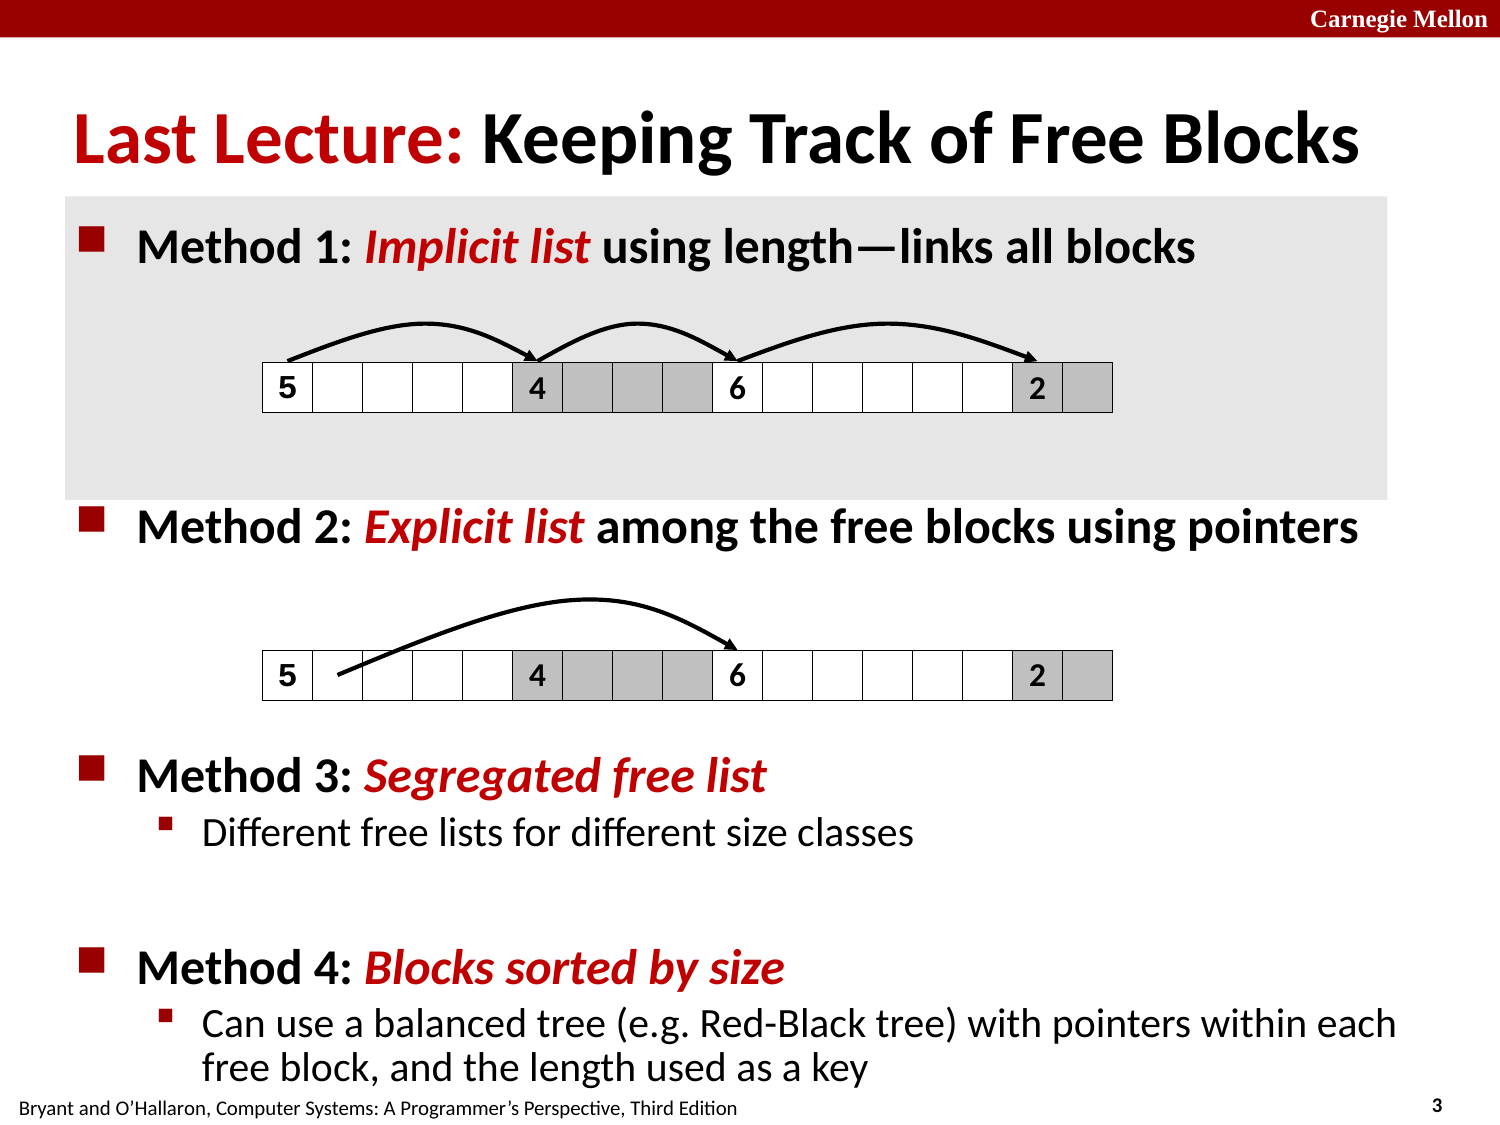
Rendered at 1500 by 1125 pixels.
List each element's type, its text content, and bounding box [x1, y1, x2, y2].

text_box [287, 323, 537, 362]
text_box [537, 323, 737, 362]
text_box [662, 362, 712, 413]
text_box [1062, 650, 1113, 700]
text_box [362, 671, 412, 700]
text_box 2 [1012, 362, 1062, 413]
text_box 6 [712, 362, 763, 413]
text_box [65, 197, 1388, 205]
text_box [337, 599, 738, 676]
text_box [812, 650, 862, 700]
text_box [737, 323, 1038, 363]
text_box [862, 362, 912, 413]
text_box [662, 652, 712, 700]
text_box 2 [1012, 650, 1062, 700]
text_box [763, 362, 812, 413]
text_box [812, 362, 862, 413]
text_box [562, 658, 612, 700]
text_box [1062, 362, 1113, 413]
list Method 1: Implicit list using length—links all blocks Method 2: Explicit list among the free blocks using pointers Method 3: Segregated free list Different free lists for different size classes Method 4: Blocks sorted by size Can use a balanced tree (e.g. Red-Black tree) with pointers within each free block, and the length used as a key [64, 205, 1426, 1088]
text_box 5 [262, 362, 312, 413]
text_box [612, 655, 662, 700]
title Last Lecture: Keeping Track of Free Blocks [58, 71, 1451, 197]
text_box [312, 362, 362, 413]
text_box 6 [712, 650, 763, 700]
text_box [612, 362, 662, 413]
text_box 4 [512, 662, 562, 700]
text_box [362, 362, 412, 413]
text_box [412, 362, 462, 413]
text_box [462, 665, 512, 700]
text_box [462, 362, 512, 413]
text_box [962, 650, 1012, 700]
text_box [562, 362, 612, 413]
text_box [962, 362, 1012, 413]
text_box [912, 650, 962, 700]
text_box [862, 650, 912, 700]
text_box [362, 650, 395, 664]
text_box [412, 668, 462, 700]
text_box 5 [262, 650, 312, 700]
text_box [312, 650, 362, 700]
text_box [912, 362, 962, 413]
text_box 4 [512, 362, 562, 413]
text_box [763, 650, 812, 700]
